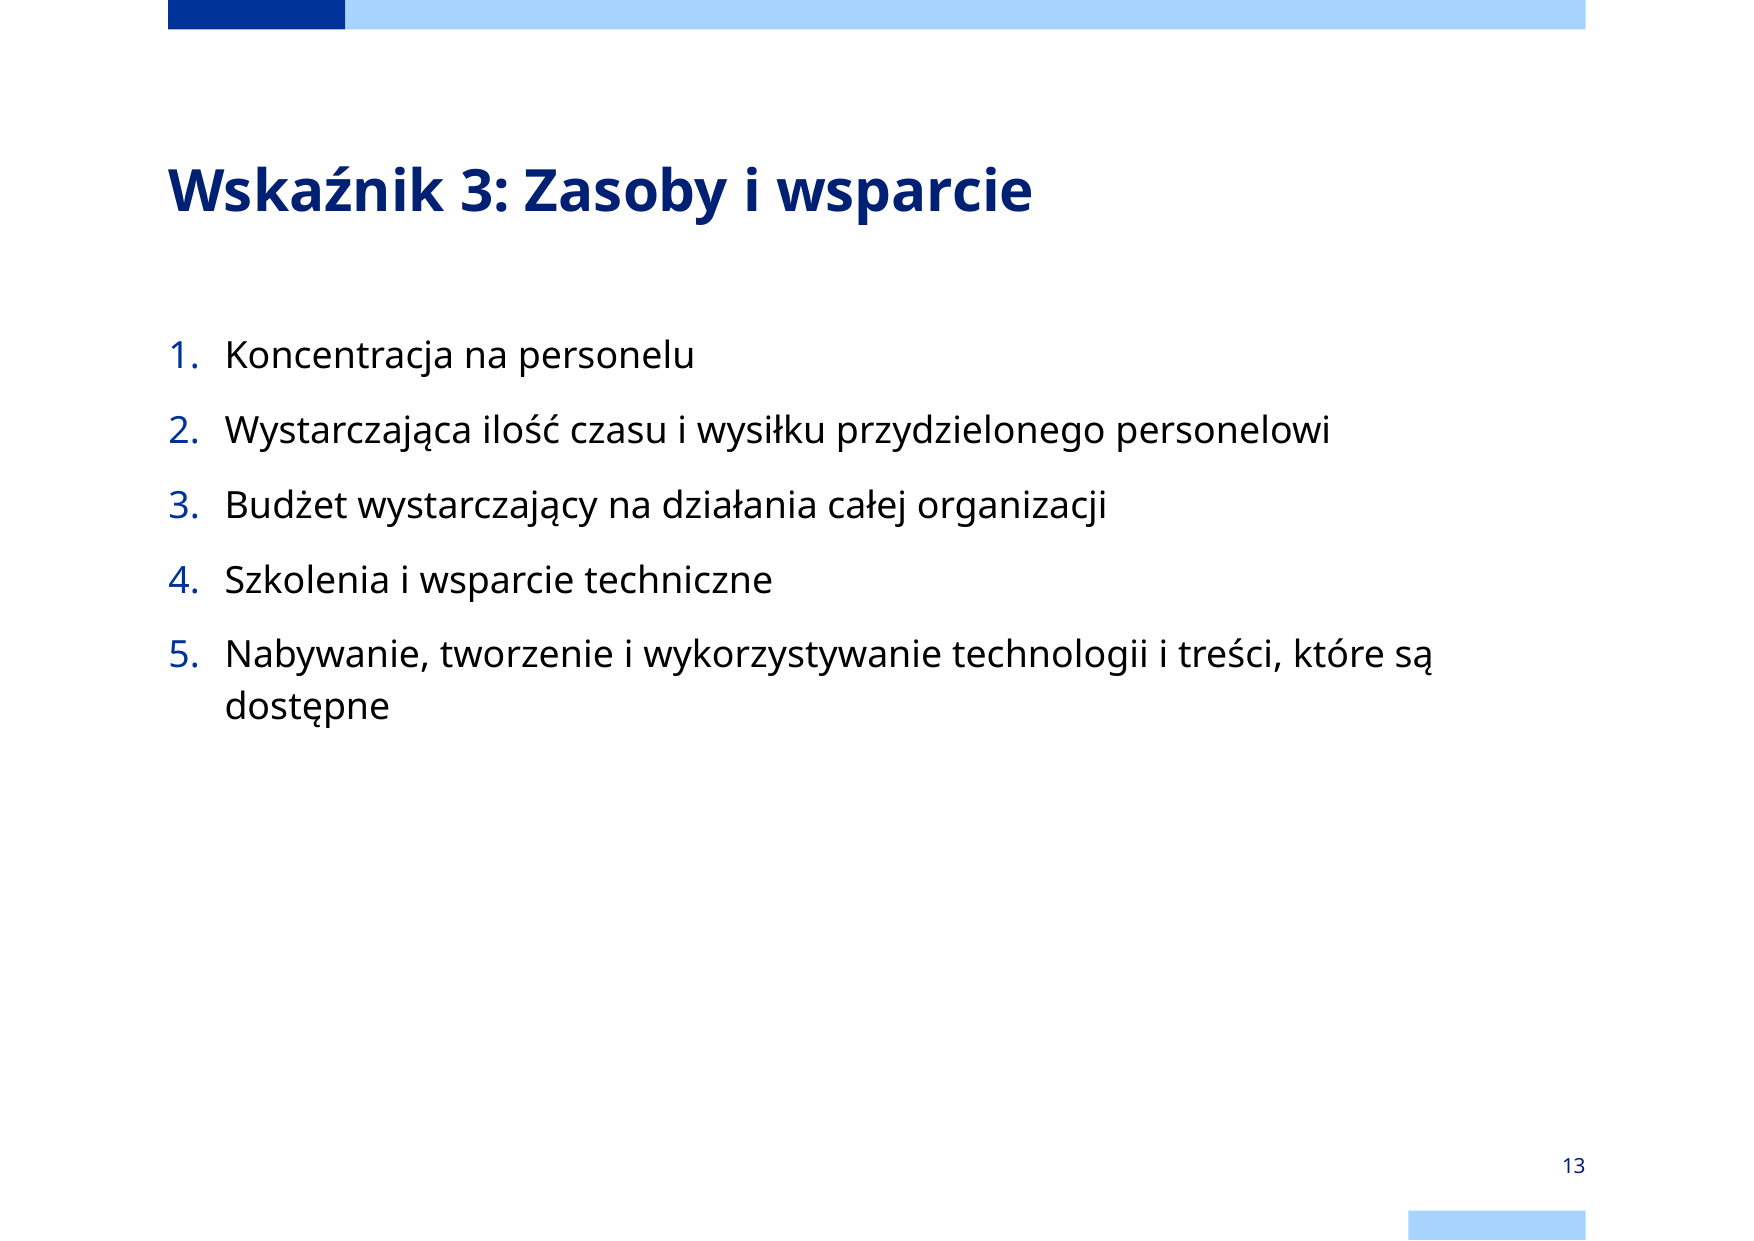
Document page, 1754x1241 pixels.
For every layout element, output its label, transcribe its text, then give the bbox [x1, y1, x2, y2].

slide_number 13 [1408, 1151, 1586, 1182]
list Koncentracja na personelu Wystarczająca ilość czasu i wysiłku przydzielonego personelowi Budżet wystarczający na działania całej organizacji Szkolenia i wsparcie techniczne Nabywanie, tworzenie i wykorzystywanie technologii i treści, które są dostępne [168, 324, 1586, 1093]
title Wskaźnik 3: Zasoby i wsparcie [168, 147, 1586, 324]
